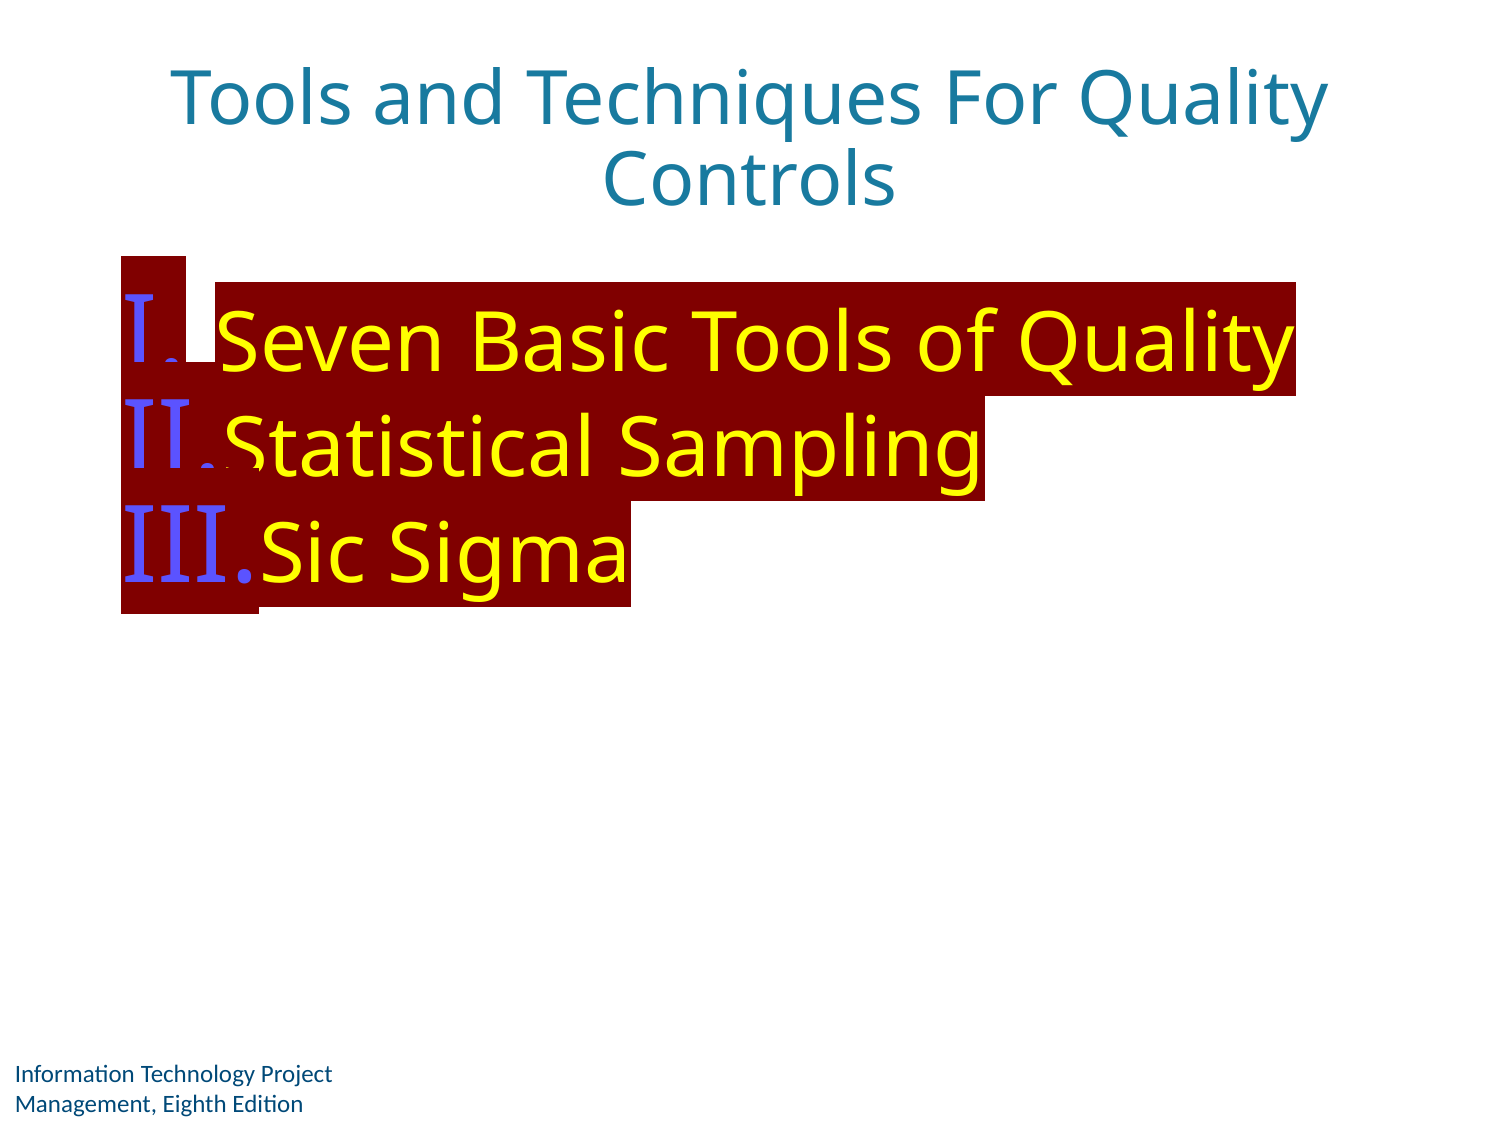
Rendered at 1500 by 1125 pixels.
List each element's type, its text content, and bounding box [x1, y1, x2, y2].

footer Information Technology Project Management, Eighth Edition [0, 1065, 425, 1125]
list Seven Basic Tools of Quality Statistical Sampling Sic Sigma [103, 299, 1397, 1014]
title Tools and Techniques For Quality Controls [103, 59, 1397, 278]
